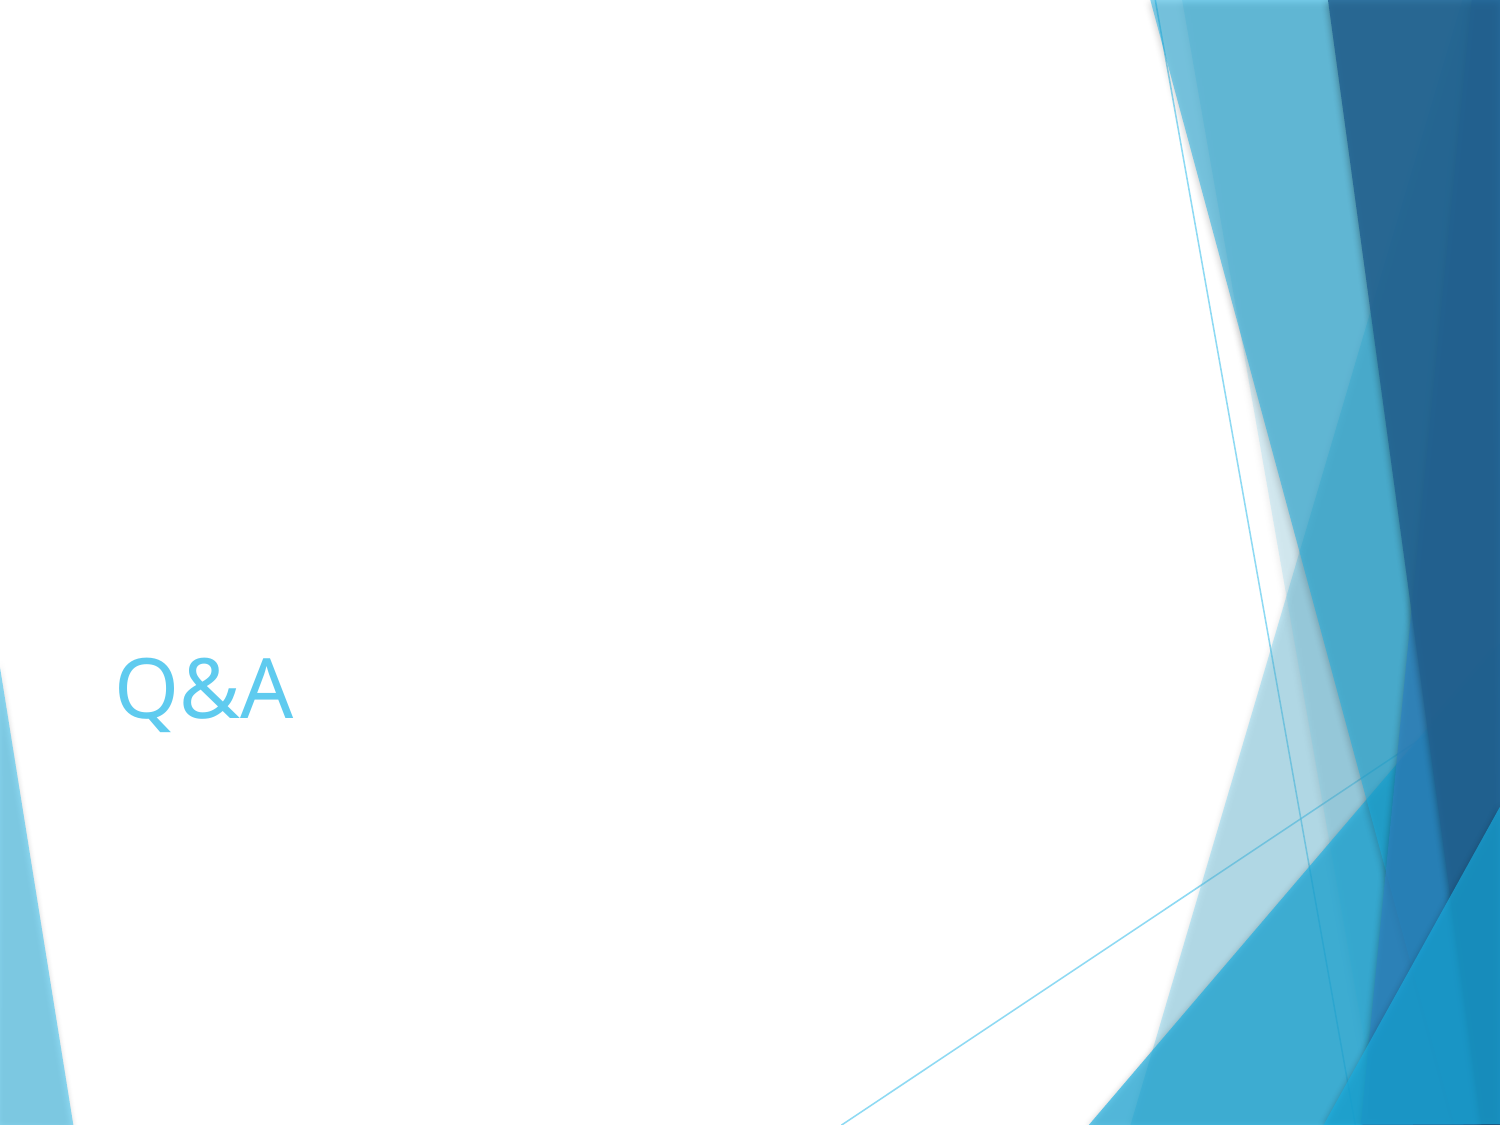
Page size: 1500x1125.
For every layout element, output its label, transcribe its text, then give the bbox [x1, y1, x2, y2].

title Q&A [99, 443, 1142, 743]
